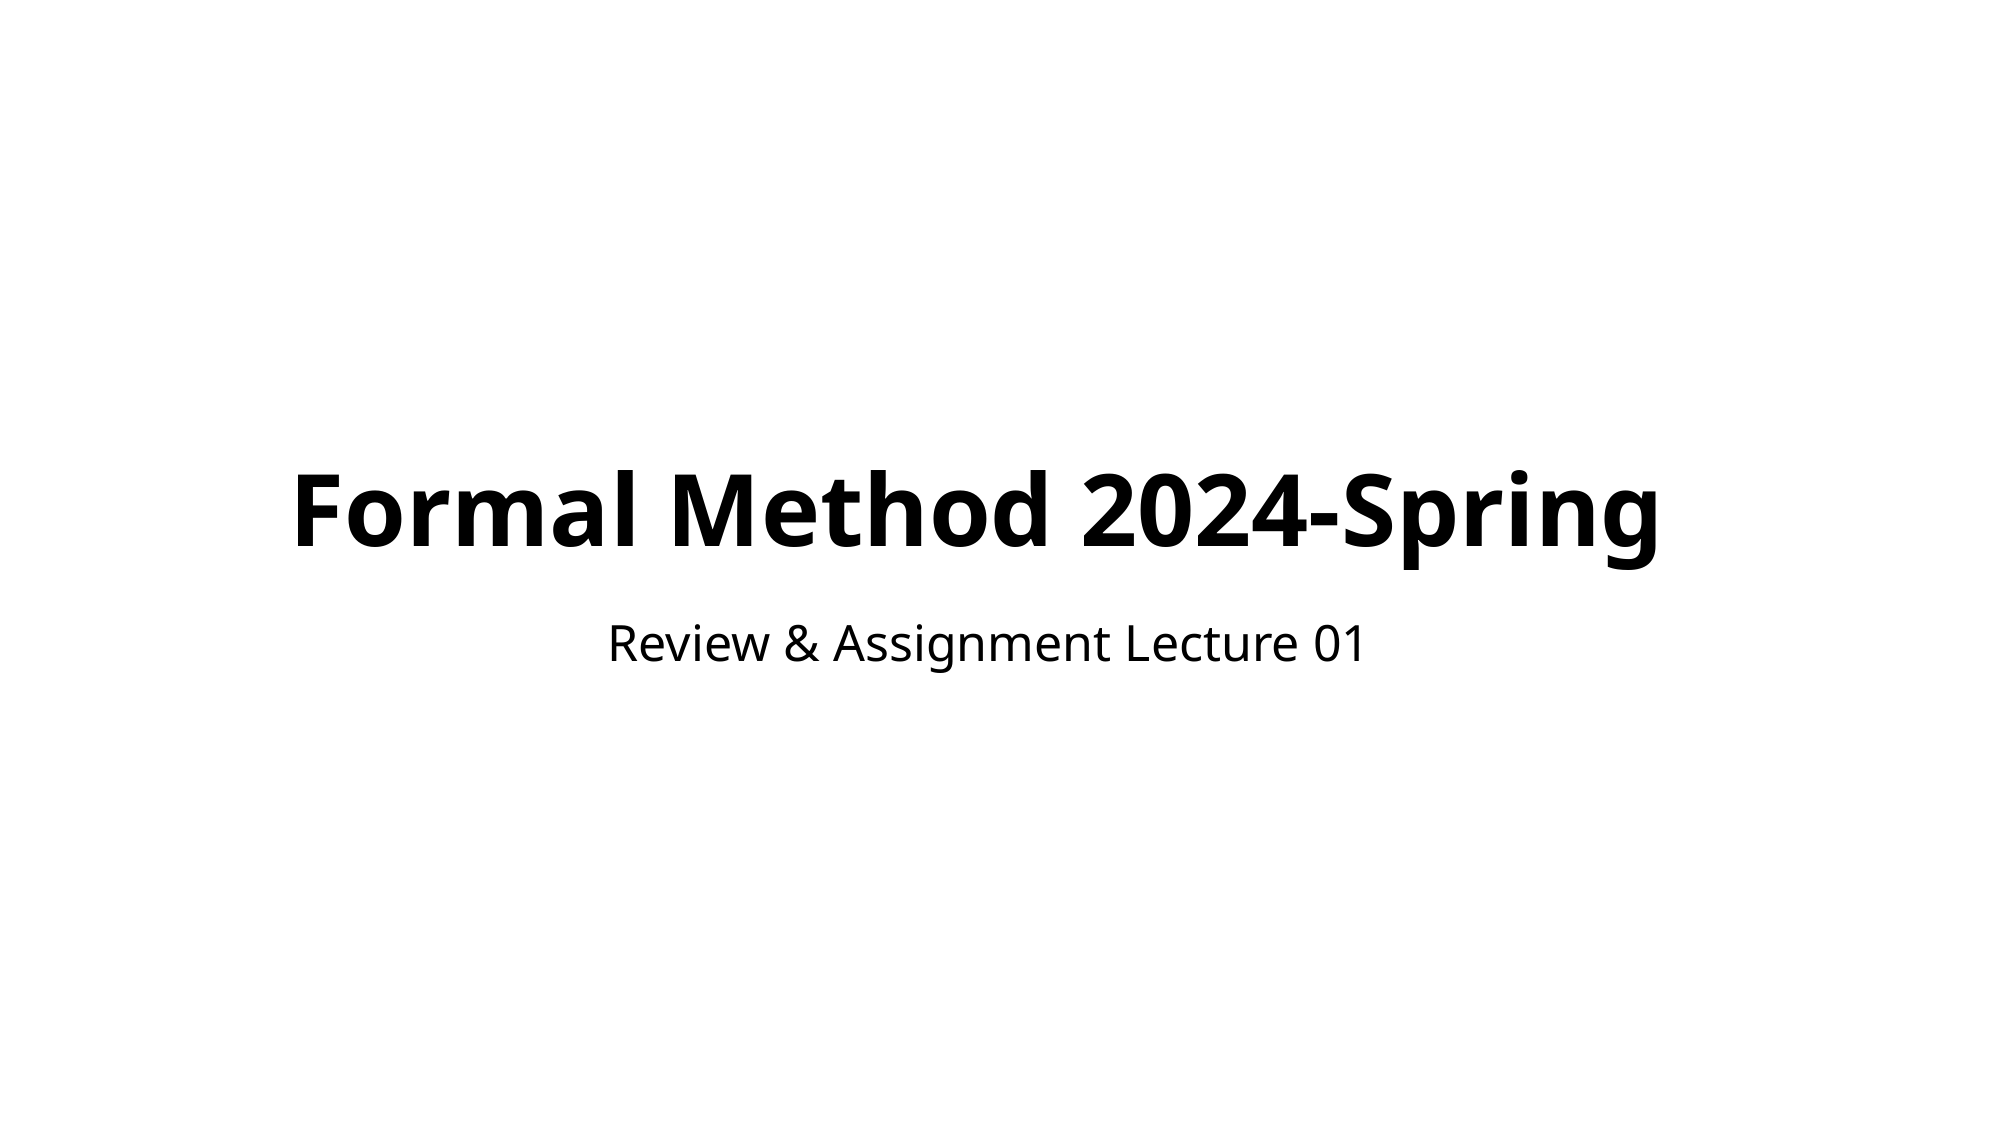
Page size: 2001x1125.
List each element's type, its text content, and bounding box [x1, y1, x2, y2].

title Formal Method 2024-Spring [174, 224, 1781, 576]
subtitle Review & Assignment Lecture 01 [238, 610, 1739, 883]
